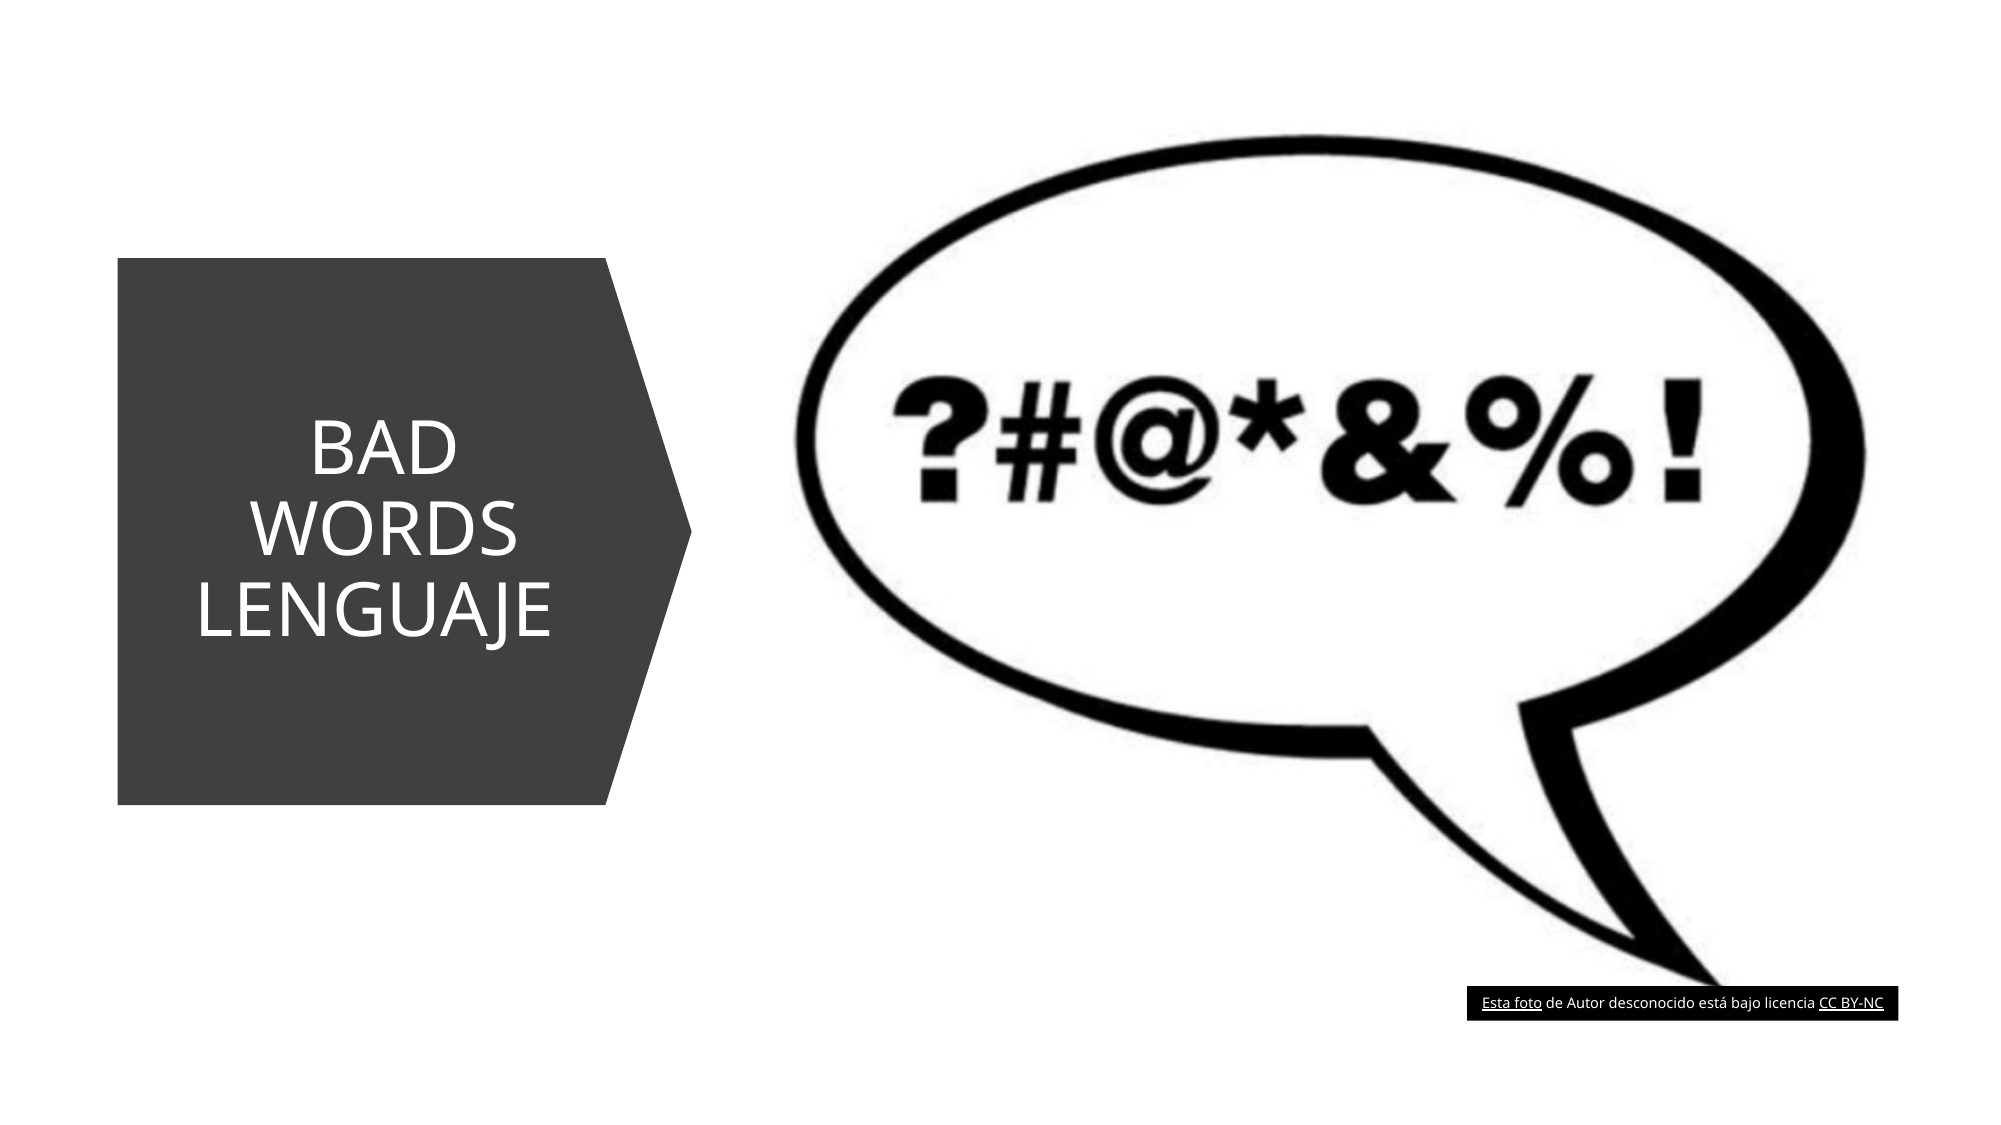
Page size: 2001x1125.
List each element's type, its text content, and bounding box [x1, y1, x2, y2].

text_box [116, 256, 694, 807]
text_box Esta foto de Autor desconocido está bajo licencia CC BY-NC [1467, 986, 1899, 1021]
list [790, 104, 1889, 1020]
title BAD WORDS LENGUAJE [168, 322, 601, 741]
